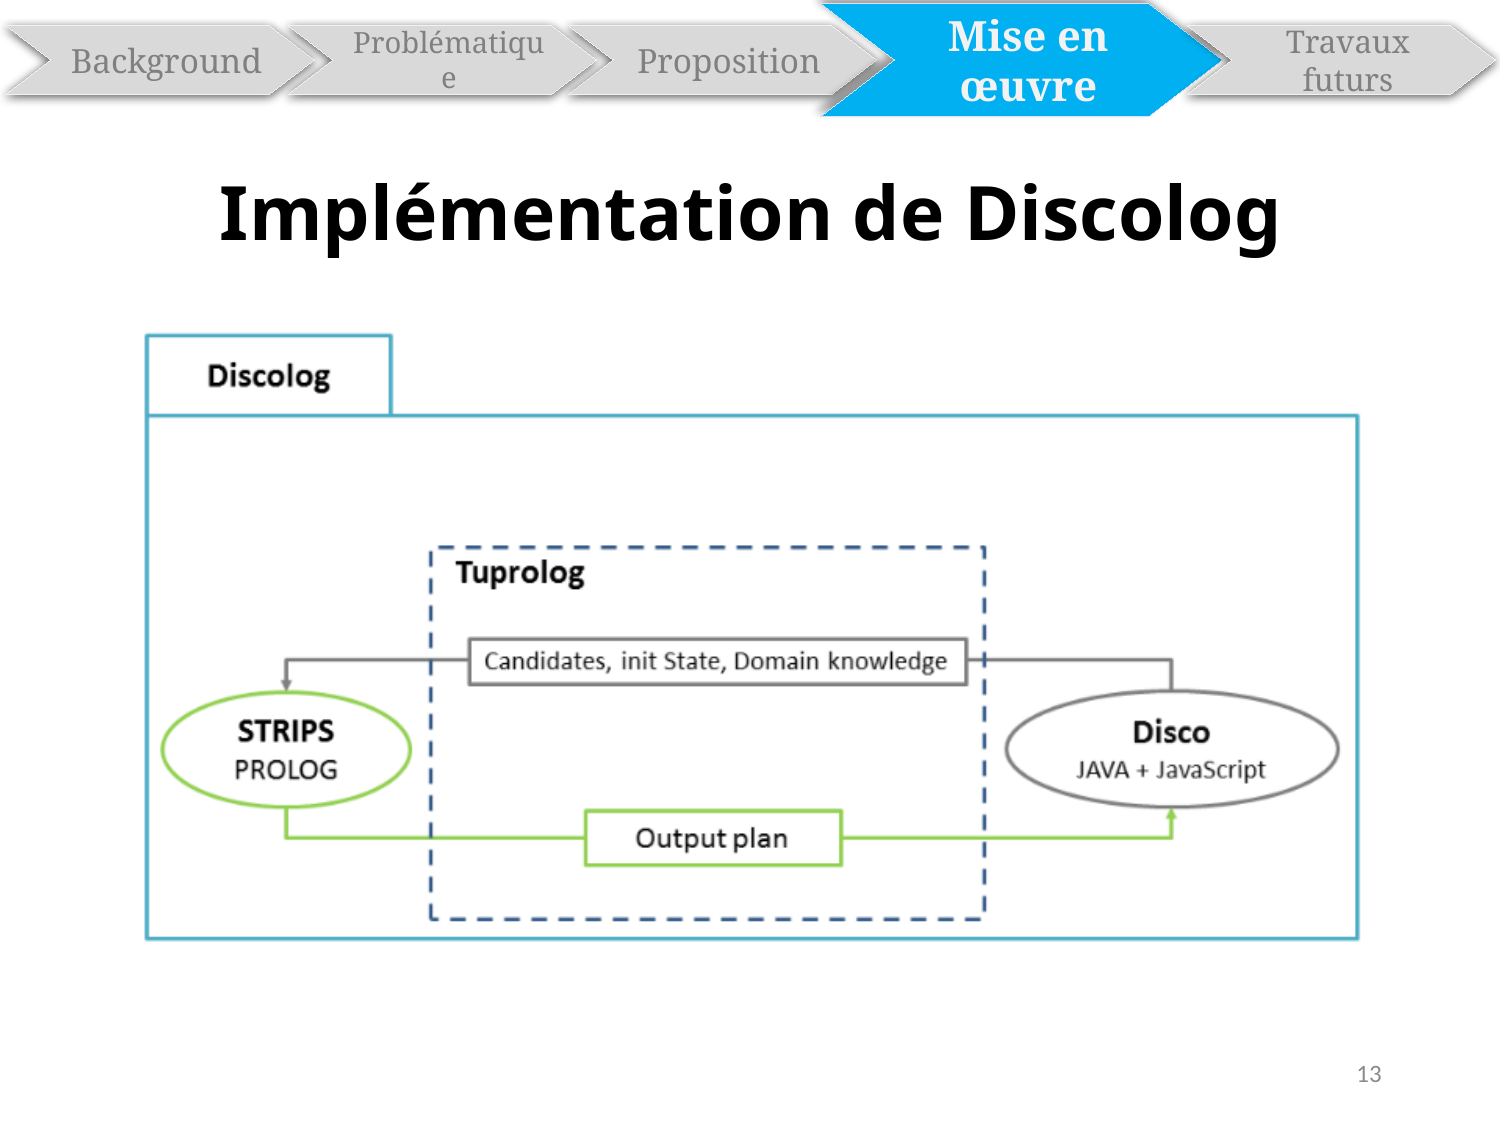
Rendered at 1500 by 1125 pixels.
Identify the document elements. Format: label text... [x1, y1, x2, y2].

text_box Implémentation de Discolog [104, 130, 1399, 291]
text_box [5, 3, 1496, 117]
picture [137, 314, 1365, 970]
slide_number 13 [1059, 1042, 1397, 1103]
